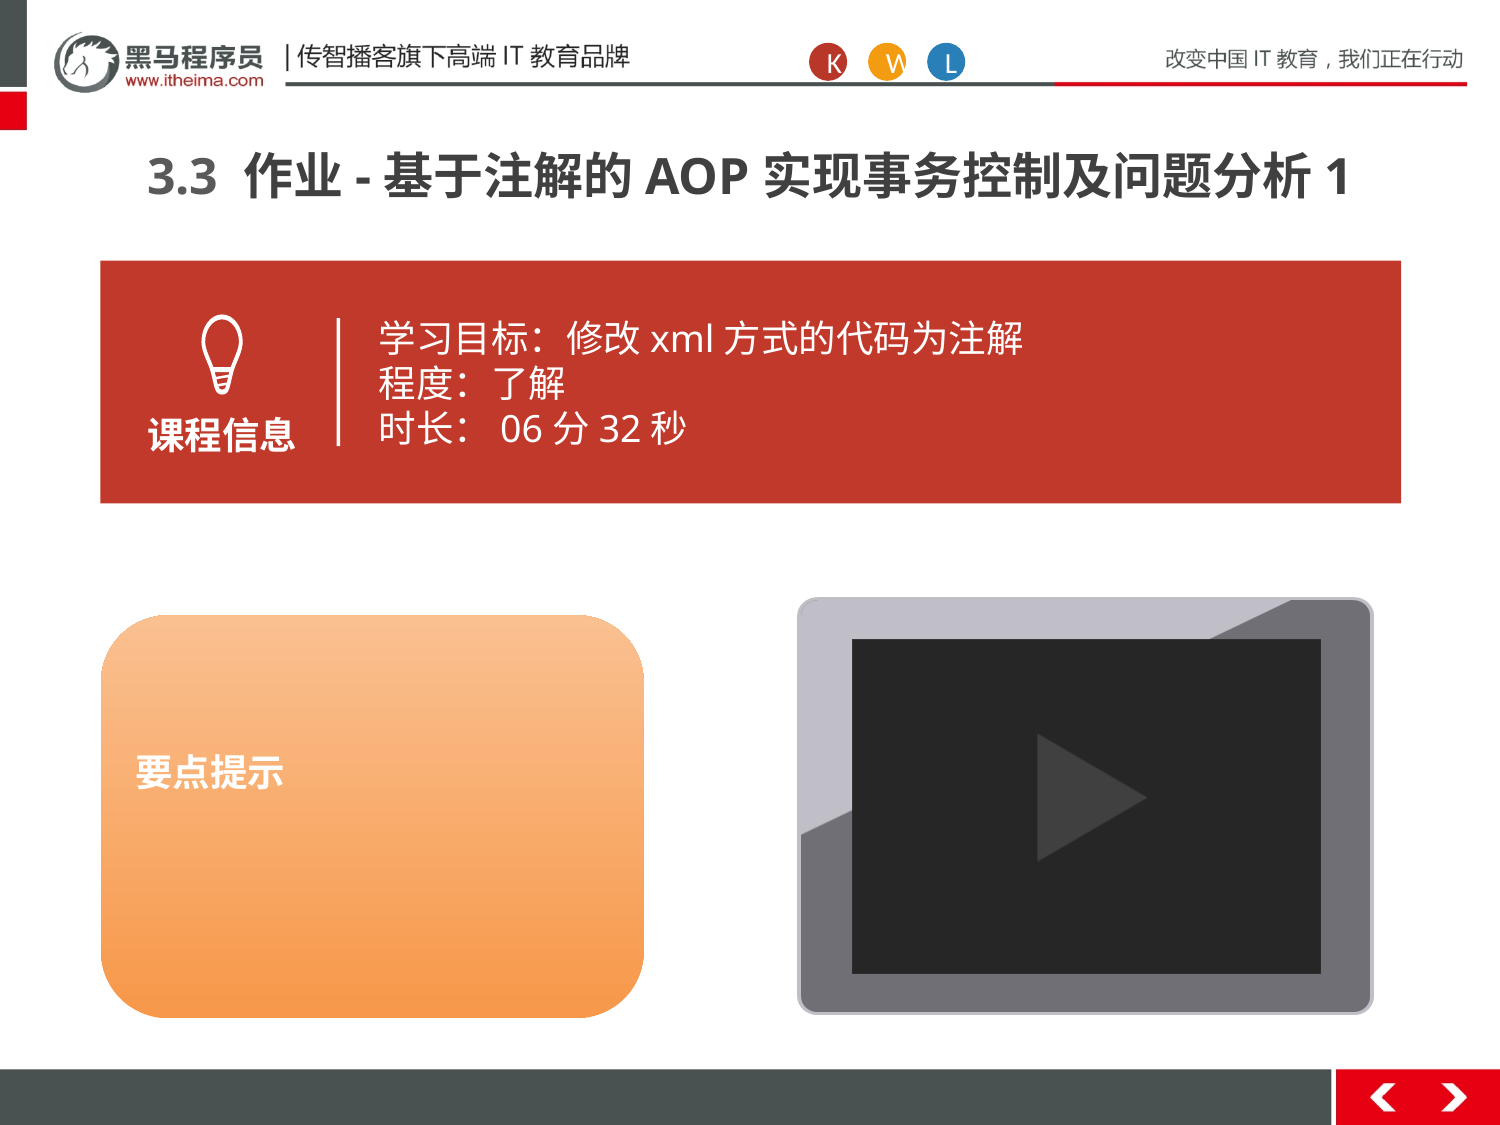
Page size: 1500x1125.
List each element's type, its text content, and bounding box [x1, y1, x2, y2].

text_box L [925, 40, 968, 83]
text_box K [806, 40, 850, 83]
text_box [335, 316, 342, 448]
text_box 学习目标：修改xml方式的代码为注解 程度：了解 时长：06分32秒 [364, 307, 1258, 458]
picture [0, 209, 1500, 1125]
text_box W [866, 40, 909, 83]
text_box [130, 314, 314, 466]
picture [0, 0, 1500, 137]
text_box [98, 258, 1403, 505]
text_box 3.3 作业-基于注解的AOP实现事务控制及问题分析1 [0, 137, 1500, 209]
text_box 要点提示 [100, 615, 644, 1019]
